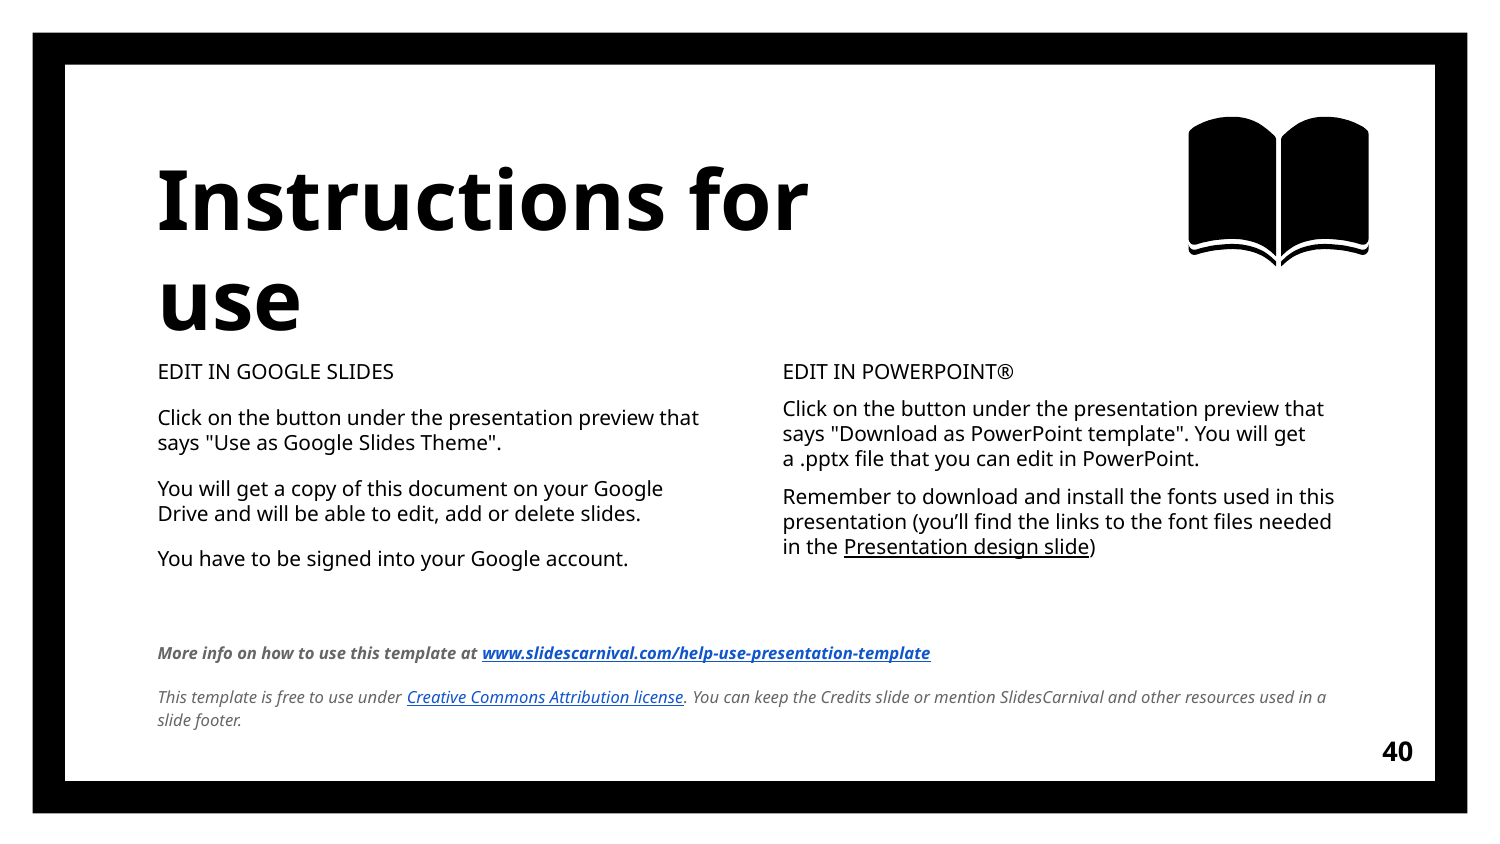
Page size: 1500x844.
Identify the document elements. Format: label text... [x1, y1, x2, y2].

title Instructions for use [142, 139, 978, 363]
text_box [1188, 116, 1369, 267]
list EDIT IN GOOGLE SLIDES Click on the button under the presentation preview that says "Use as Google Slides Theme". You will get a copy of this document on your Google Drive and will be able to edit, add or delete slides. You have to be signed into your Google account. [142, 343, 733, 599]
list EDIT IN POWERPOINT® Click on the button under the presentation preview that says "Download as PowerPoint template". You will get a .pptx file that you can edit in PowerPoint. Remember to download and install the fonts used in this presentation (you’ll find the links to the font files needed in the Presentation design slide) [767, 343, 1358, 599]
list More info on how to use this template at www.slidescarnival.com/help-use-presentation-template This template is free to use under Creative Commons Attribution license. You can keep the Credits slide or mention SlidesCarnival and other resources used in a slide footer. [142, 628, 1358, 764]
slide_number 40 [1338, 720, 1429, 786]
